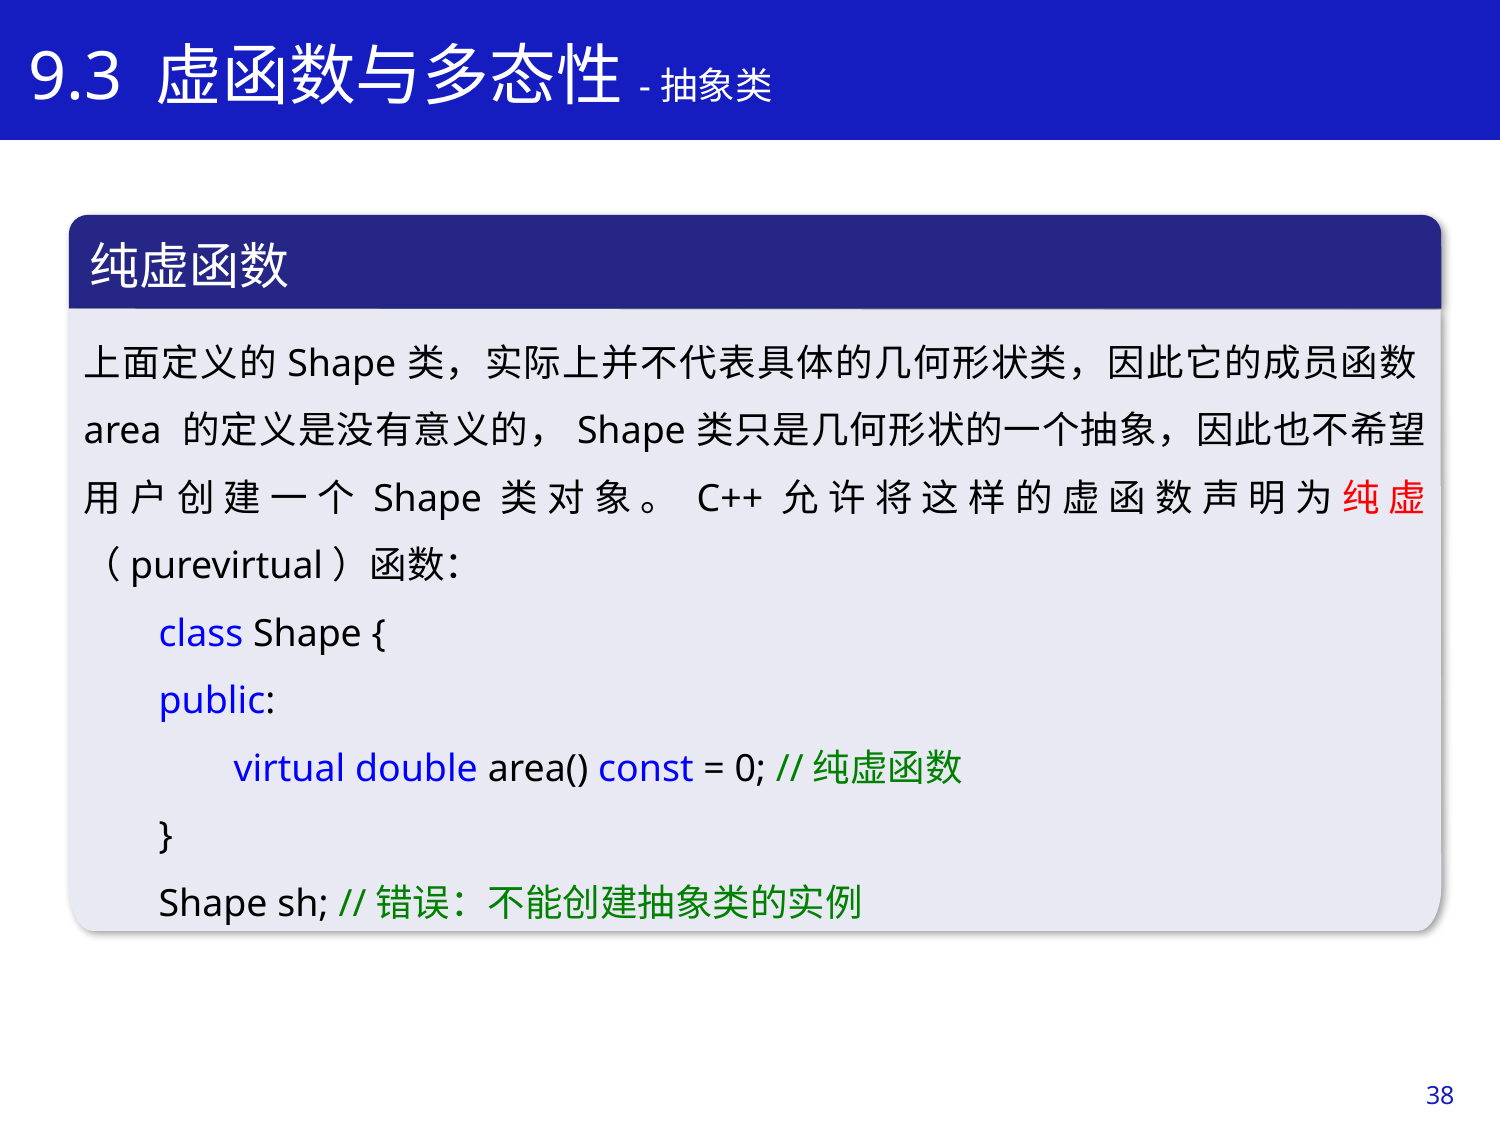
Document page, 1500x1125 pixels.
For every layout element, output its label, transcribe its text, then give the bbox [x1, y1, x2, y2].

text_box 9.3 虚函数与多态性-抽象类 [13, 25, 1442, 121]
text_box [68, 214, 1442, 938]
slide_number 38 [1132, 1065, 1470, 1125]
